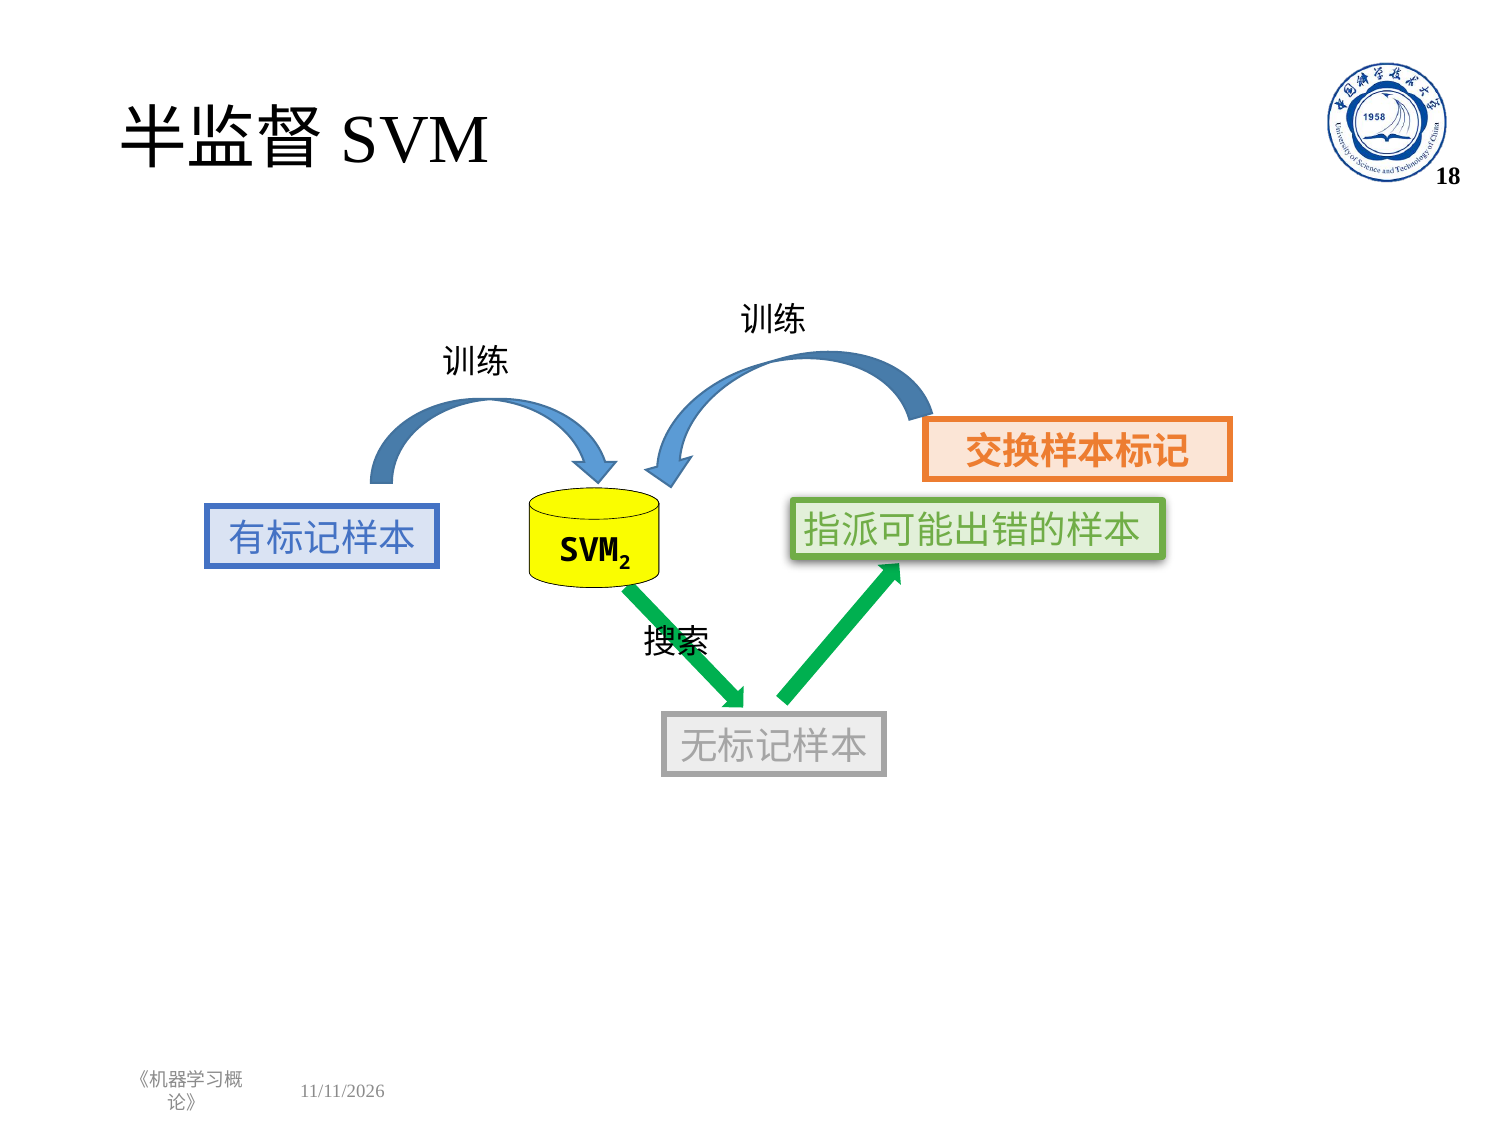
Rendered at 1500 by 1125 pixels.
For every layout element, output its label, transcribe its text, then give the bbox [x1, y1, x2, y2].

text_box [621, 589, 662, 612]
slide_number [285, 1068, 422, 1113]
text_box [528, 487, 660, 589]
slide_number 18 [1372, 144, 1476, 205]
text_box 搜索 [628, 612, 749, 668]
footer 《机器学习概论》 [104, 1068, 270, 1113]
text_box 训练 [428, 333, 557, 388]
text_box 有标记样本 [206, 505, 438, 567]
text_box 训练 [725, 290, 840, 346]
text_box 无标记样本 [663, 713, 885, 775]
text_box 指派可能出错的样本 [792, 500, 1163, 557]
text_box [694, 668, 744, 708]
title 半监督SVM [103, 59, 1397, 221]
text_box 交换样本标记 [924, 418, 1231, 480]
picture [1397, 59, 1450, 144]
text_box [369, 397, 618, 485]
text_box [776, 568, 901, 706]
text_box [643, 350, 934, 489]
